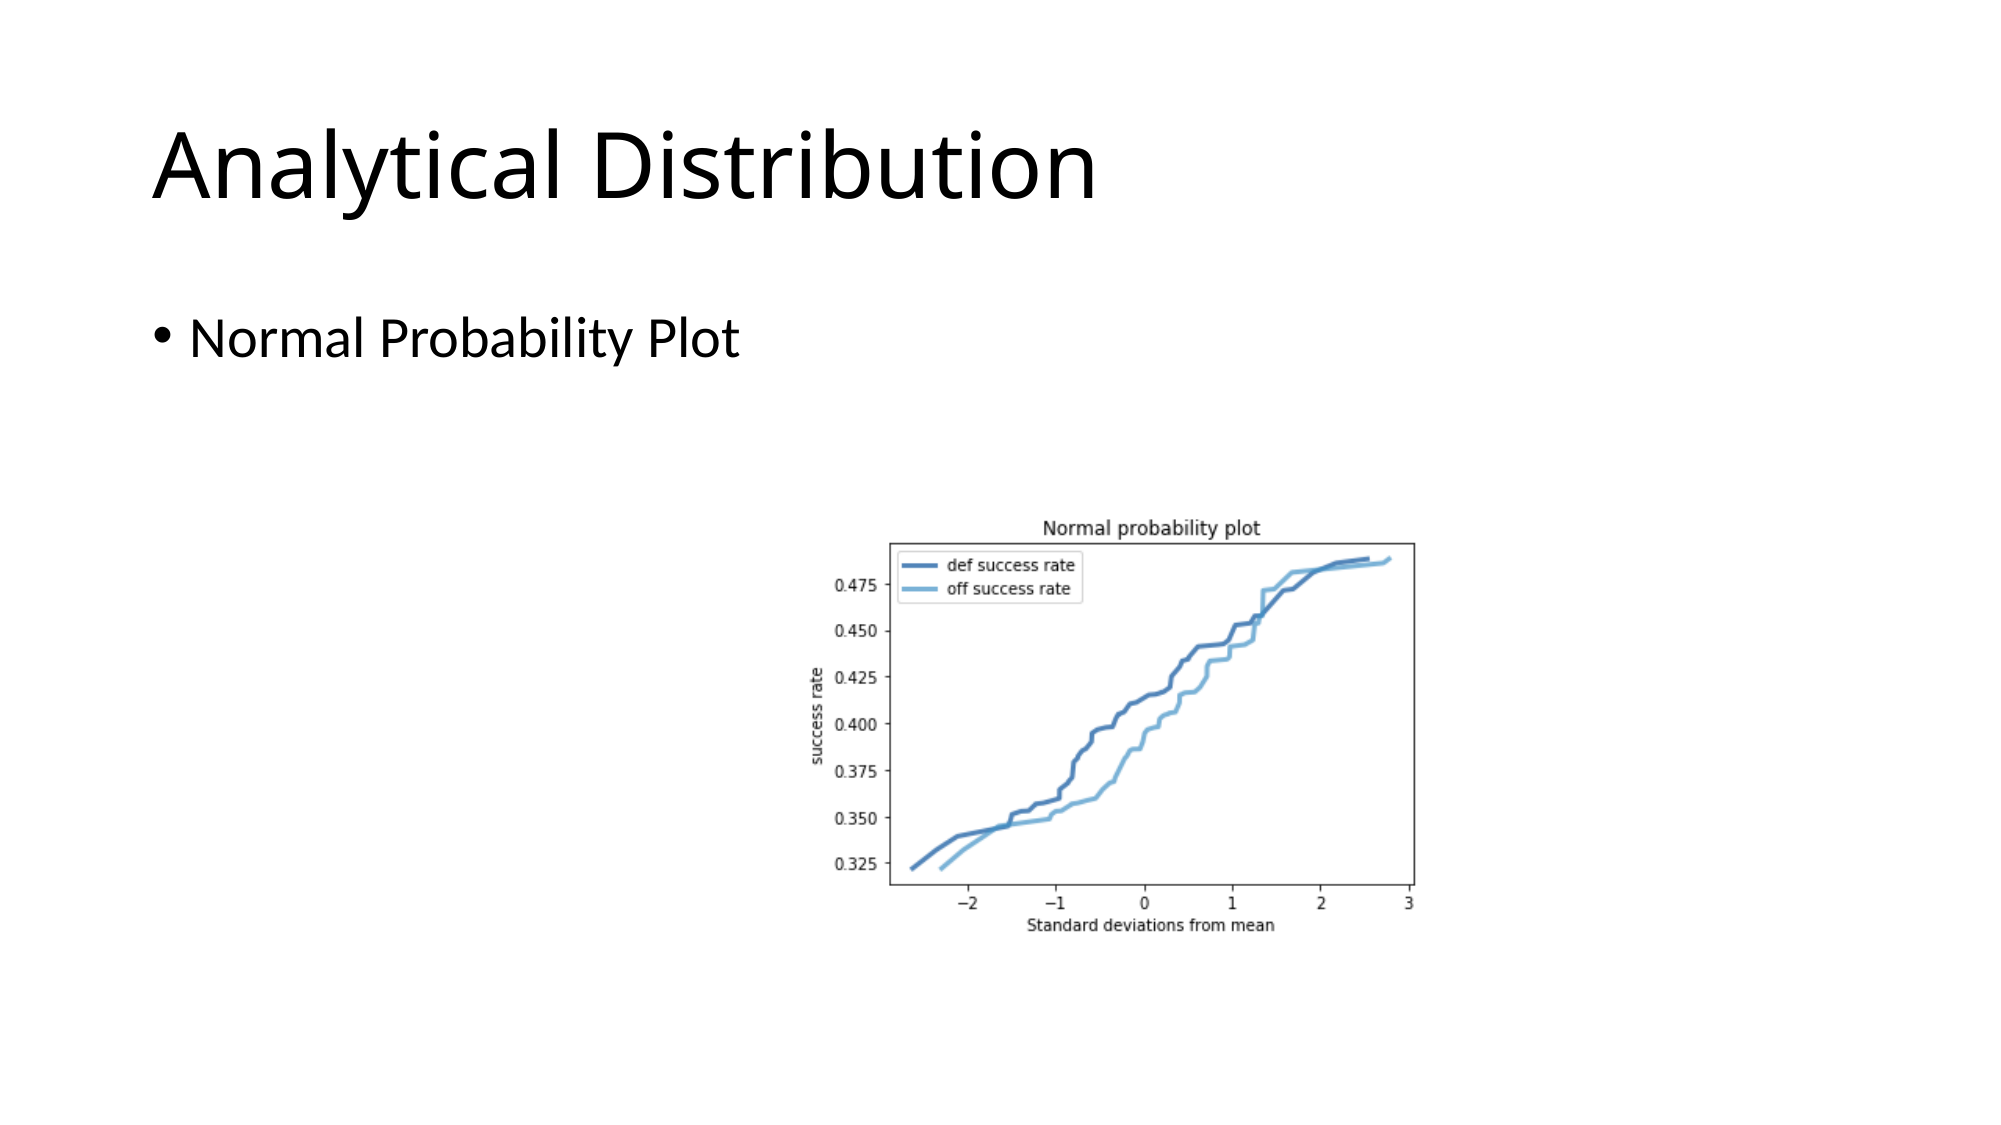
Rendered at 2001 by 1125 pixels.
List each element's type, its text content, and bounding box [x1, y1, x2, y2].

picture [791, 515, 1514, 948]
list Normal Probability Plot [137, 299, 1863, 1014]
title Analytical Distribution [137, 59, 1863, 278]
